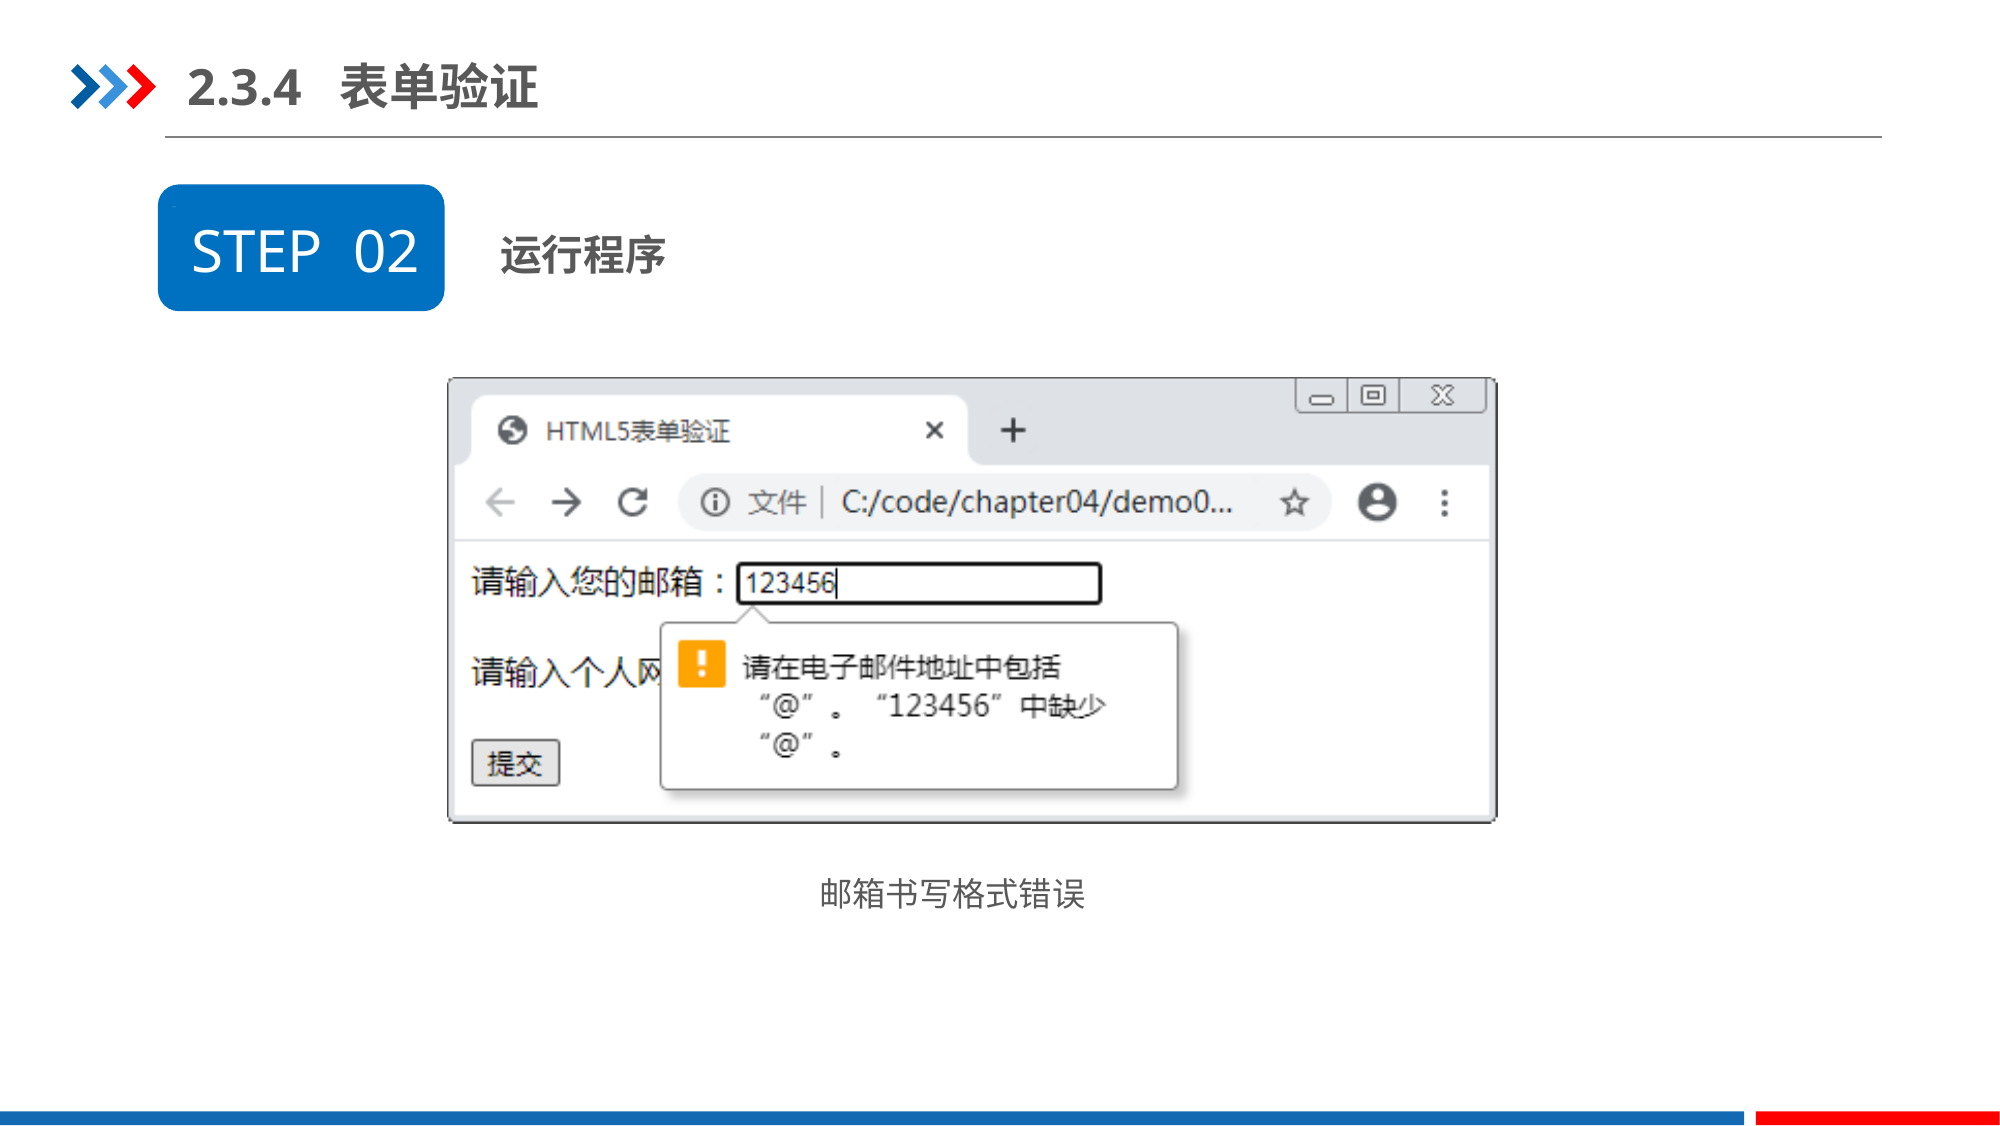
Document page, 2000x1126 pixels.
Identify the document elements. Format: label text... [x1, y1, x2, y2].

picture [447, 377, 1498, 825]
text_box 邮箱书写格式错误 [739, 846, 1166, 921]
text_box [155, 182, 447, 314]
text_box 2.3.4 表单验证 [187, 43, 1012, 127]
text_box 运行程序 [485, 196, 1515, 287]
text_box STEP 02 [172, 206, 439, 292]
